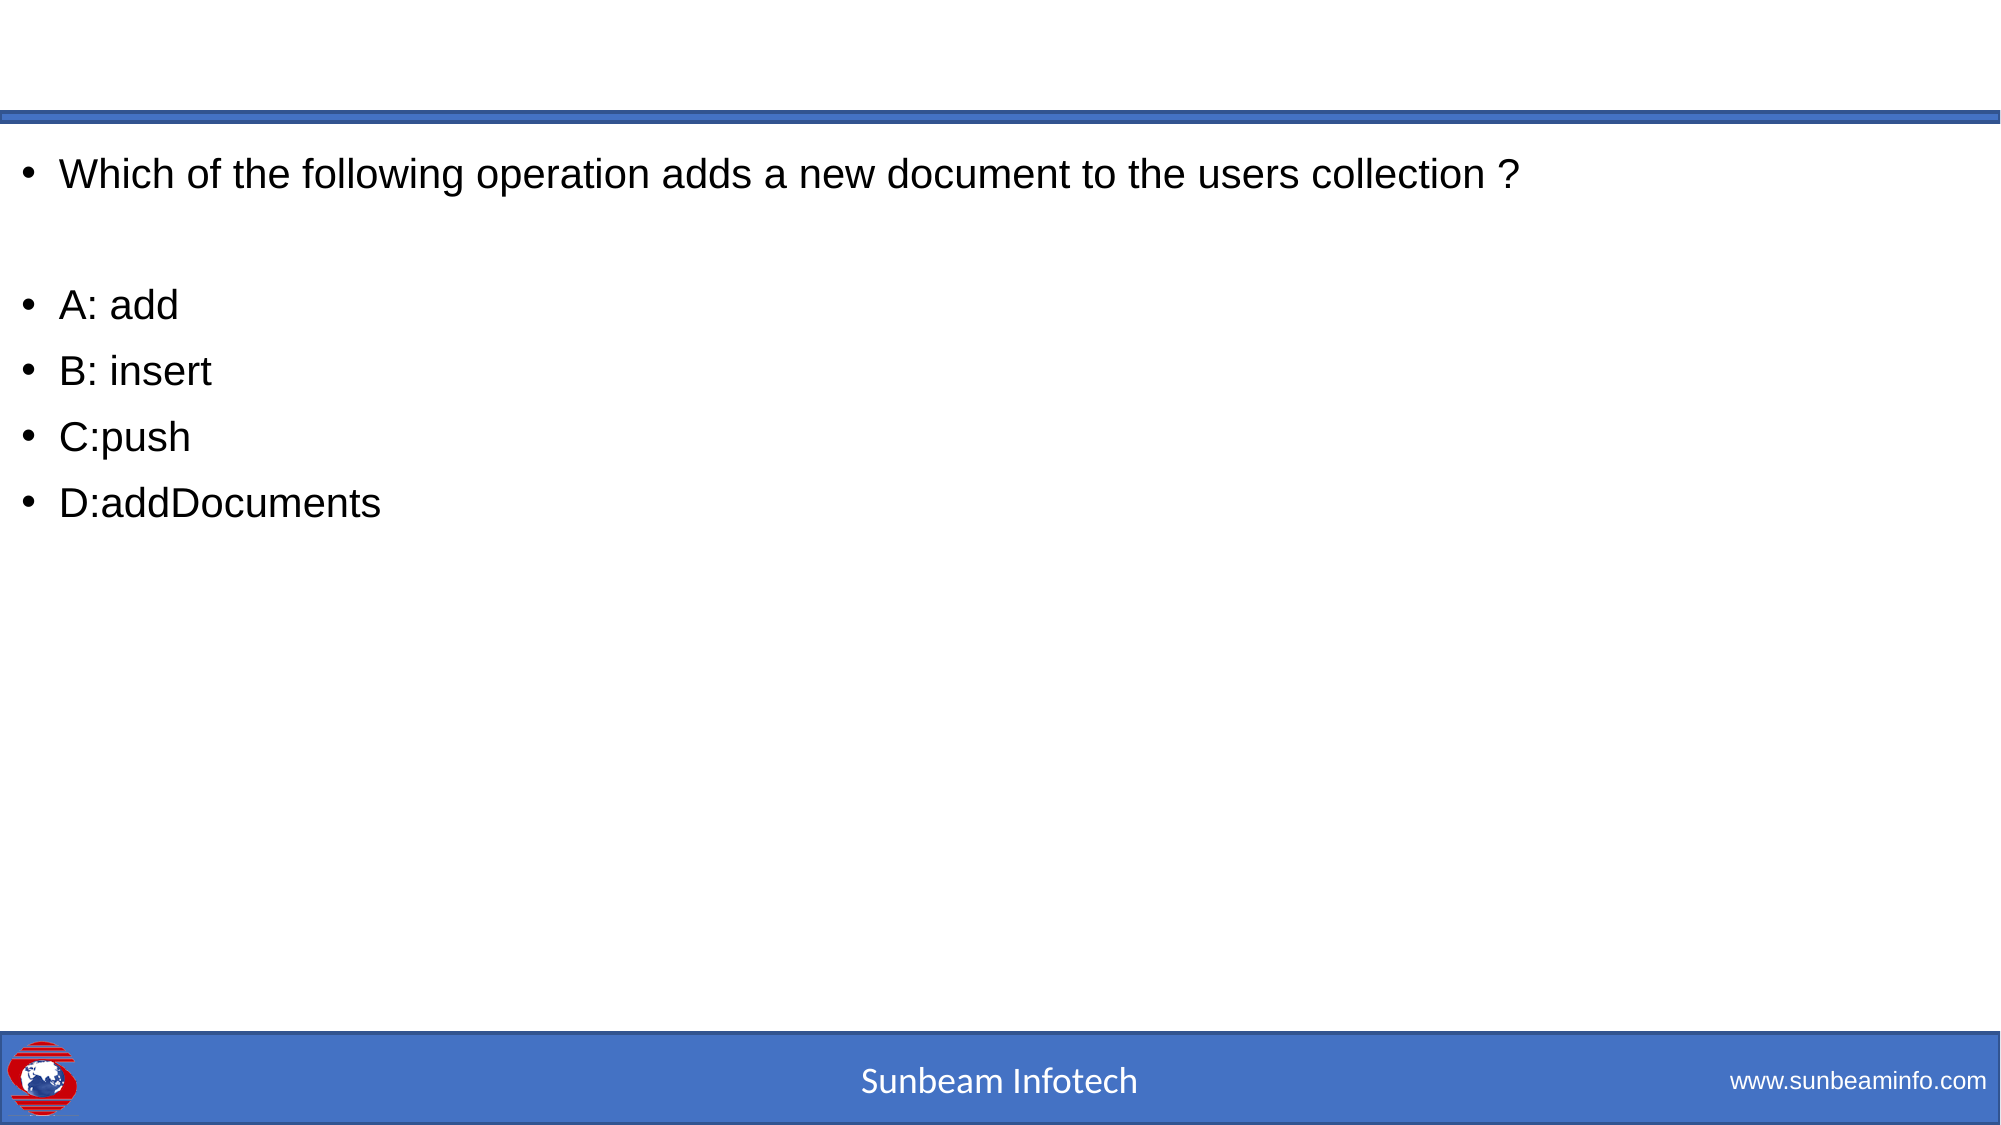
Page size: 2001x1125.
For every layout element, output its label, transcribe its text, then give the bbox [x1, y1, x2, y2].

picture [1, 1036, 82, 1116]
list Which of the following operation adds a new document to the users collection ? A: add B: insert C:push D:addDocuments [21, 152, 1982, 1001]
